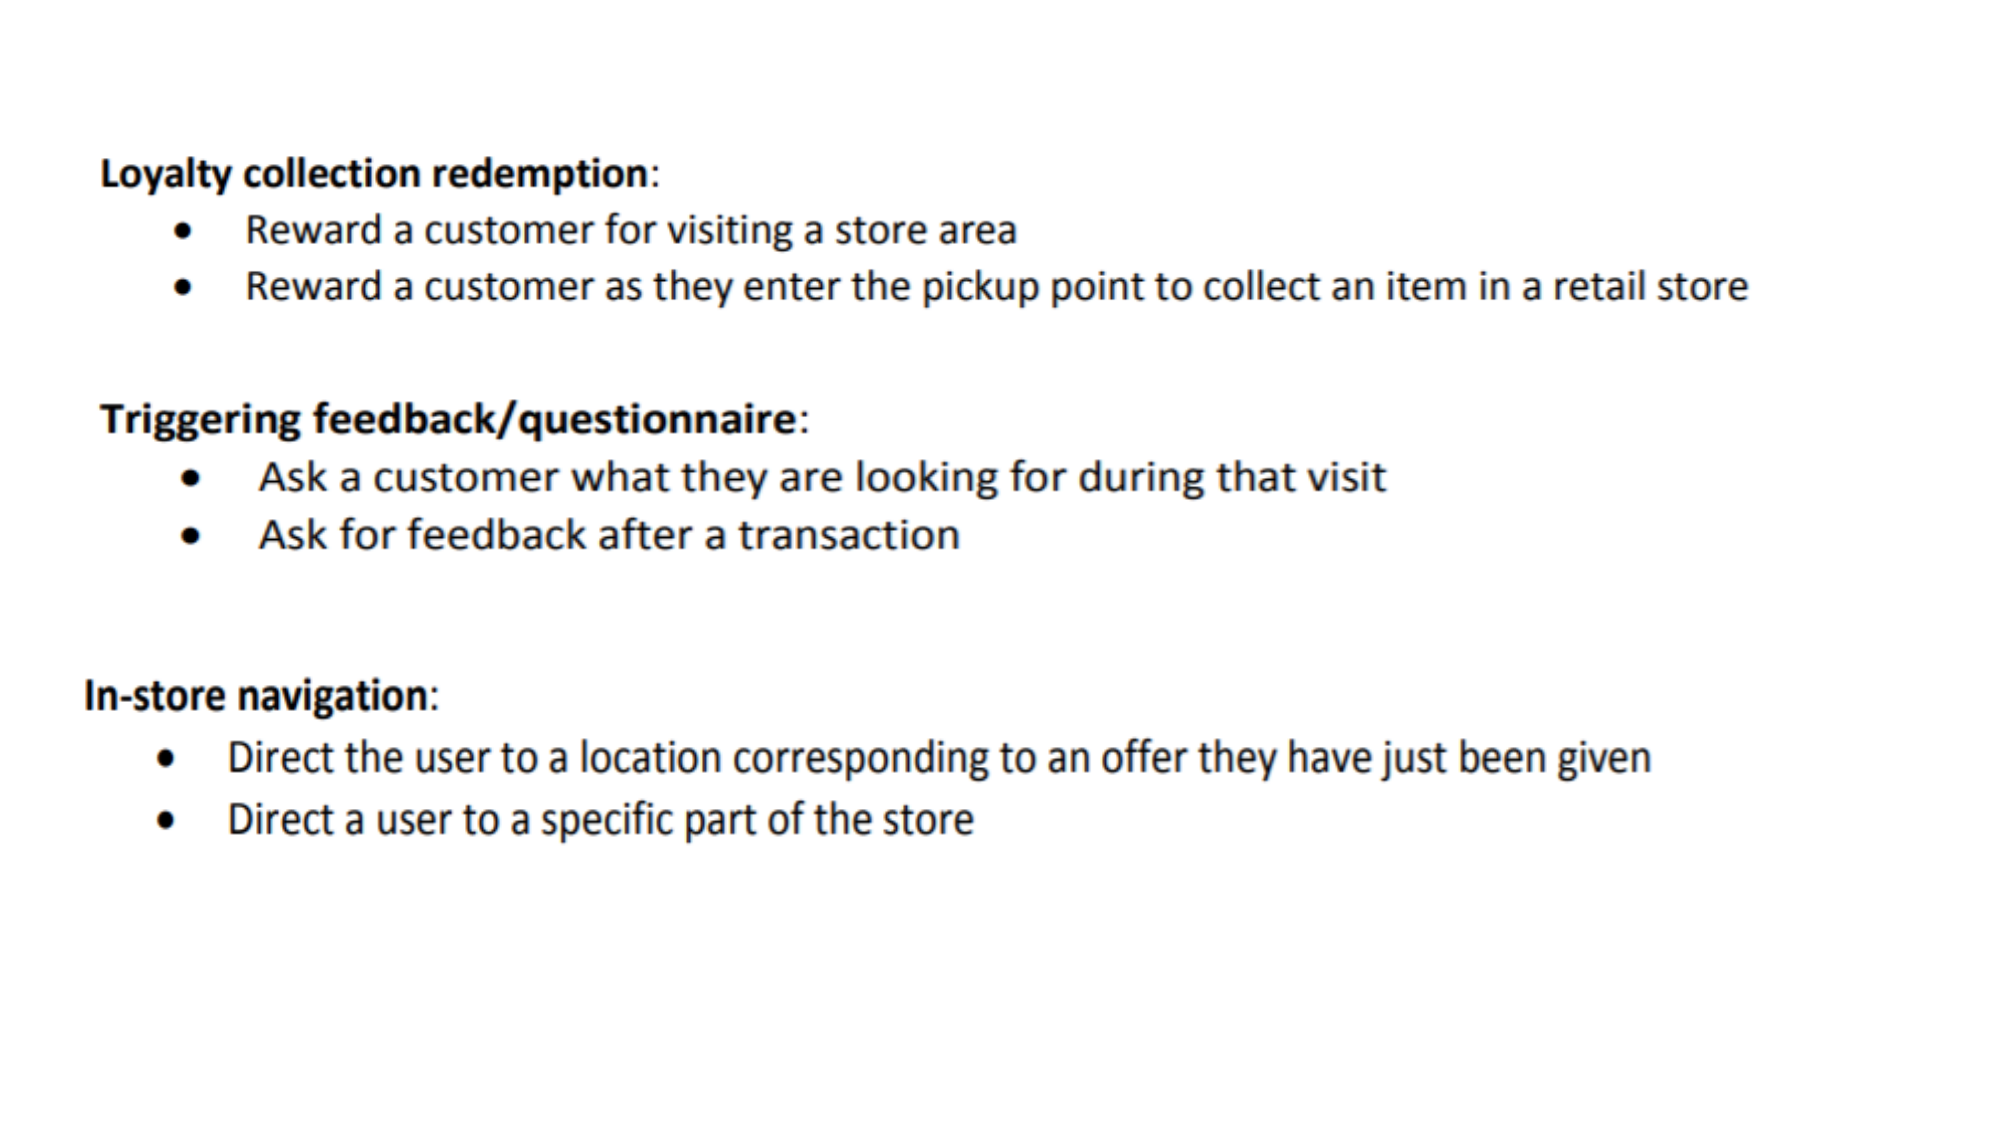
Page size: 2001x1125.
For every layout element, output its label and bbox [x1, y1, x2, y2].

picture [76, 138, 1856, 599]
picture [76, 651, 1722, 881]
